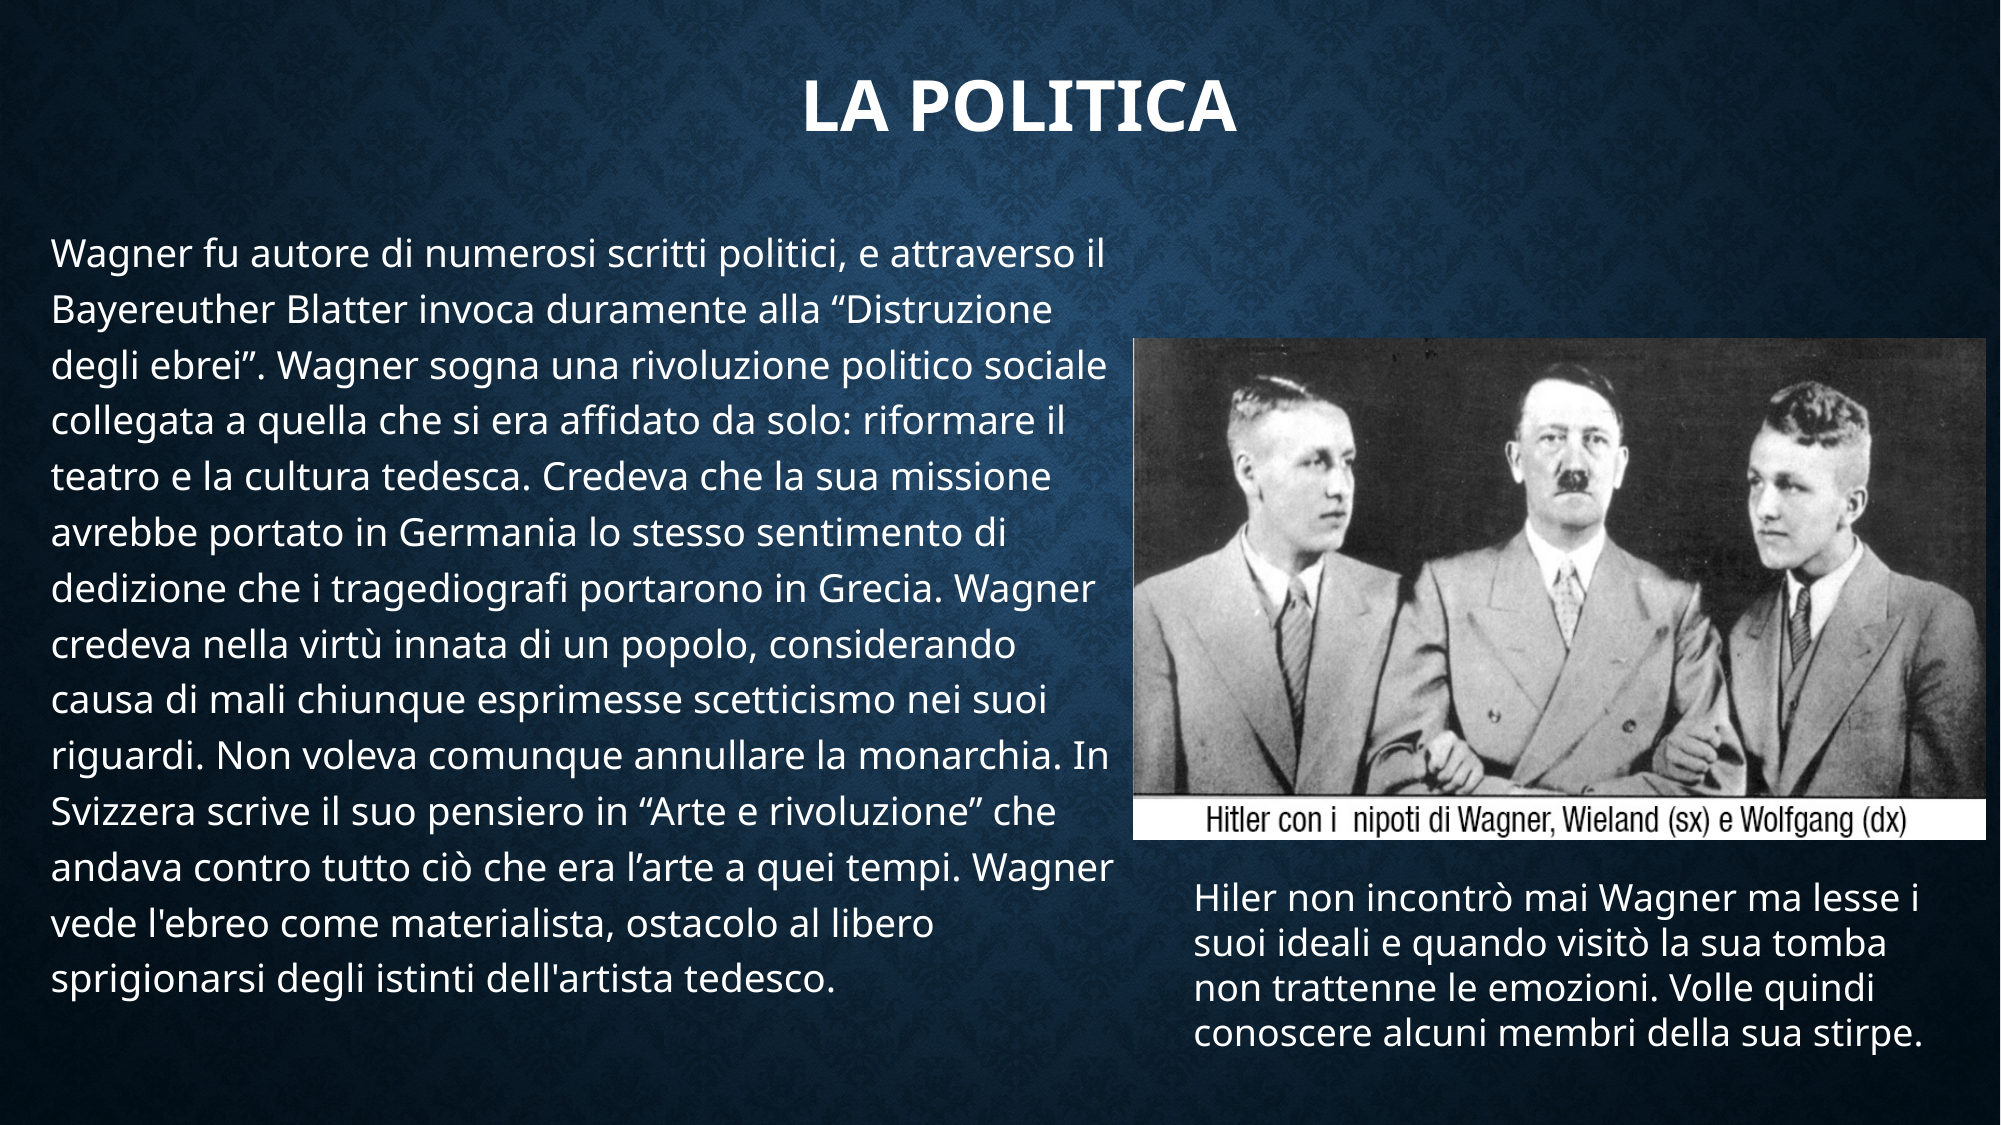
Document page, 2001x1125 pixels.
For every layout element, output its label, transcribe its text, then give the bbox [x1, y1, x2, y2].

title LA politica [463, 23, 1576, 194]
text_box Hiler non incontrò mai Wagner ma lesse i suoi ideali e quando visitò la sua tomba non trattenne le emozioni. Volle quindi conoscere alcuni membri della sua stirpe. [1178, 866, 1972, 1062]
list Wagner fu autore di numerosi scritti politici, e attraverso il Bayereuther Blatter invoca duramente alla “Distruzione degli ebrei”. Wagner sogna una rivoluzione politico sociale collegata a quella che si era affidato da solo: riformare il teatro e la cultura tedesca. Credeva che la sua missione avrebbe portato in Germania lo stesso sentimento di dedizione che i tragediografi portarono in Grecia. Wagner credeva nella virtù innata di un popolo, considerando causa di mali chiunque esprimesse scetticismo nei suoi riguardi. Non voleva comunque annullare la monarchia. In Svizzera scrive il suo pensiero in “Arte e rivoluzione” che andava contro tutto ciò che era l’arte a quei tempi. Wagner vede l'ebreo come materialista, ostacolo al libero sprigionarsi degli istinti dell'artista tedesco. [35, 211, 1134, 1059]
picture [1132, 337, 1987, 840]
